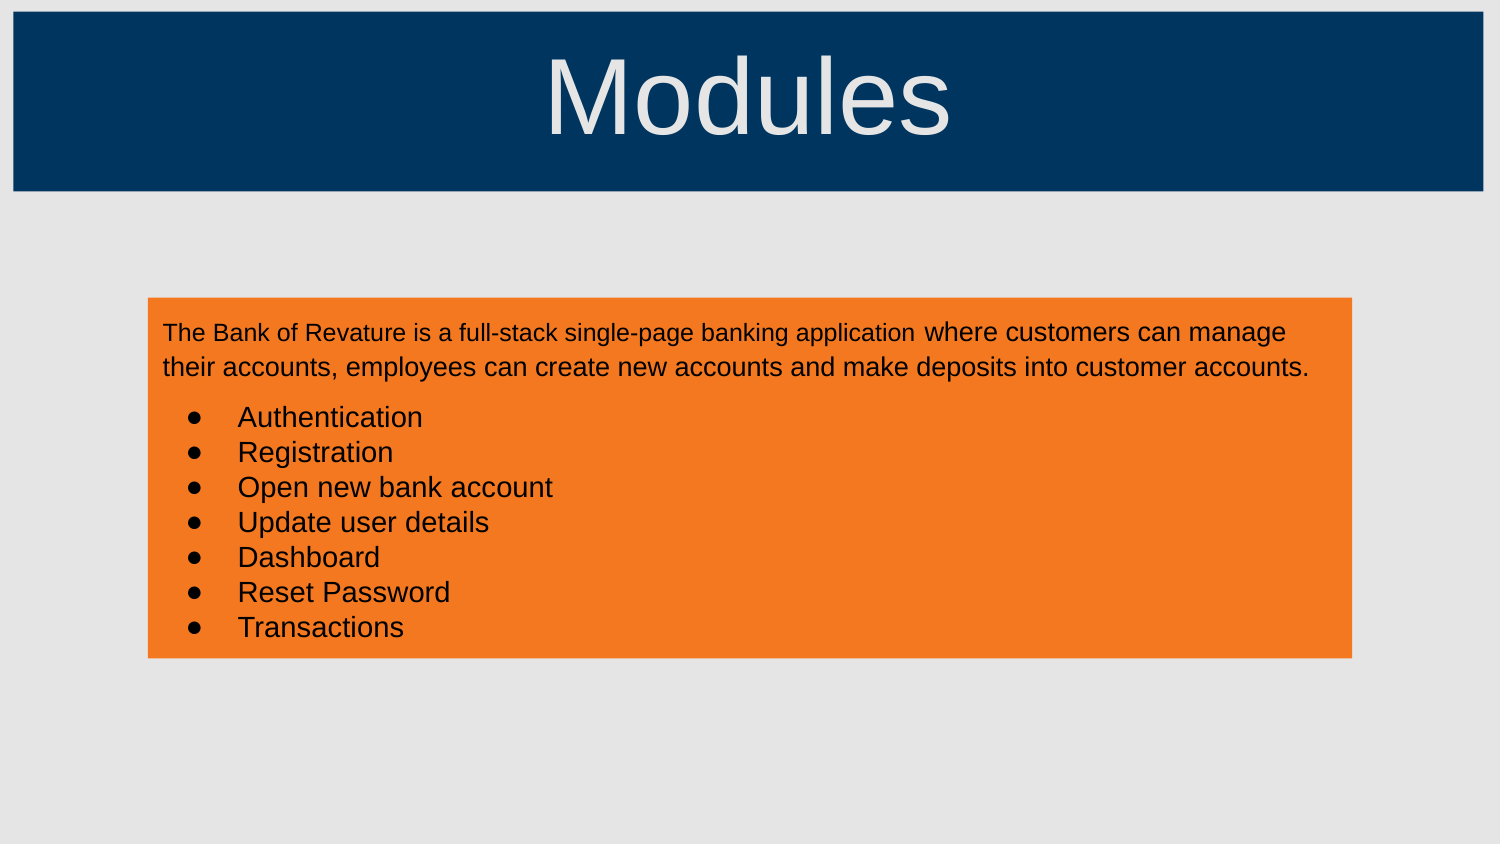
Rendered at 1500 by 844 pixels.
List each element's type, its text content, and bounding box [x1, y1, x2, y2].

text_box The Bank of Revature is a full-stack single-page banking application where customers can manage their accounts, employees can create new accounts and make deposits into customer accounts. Authentication Registration Open new bank account Update user details Dashboard Reset Password Transactions [147, 297, 1353, 659]
title Modules [13, 11, 1484, 192]
